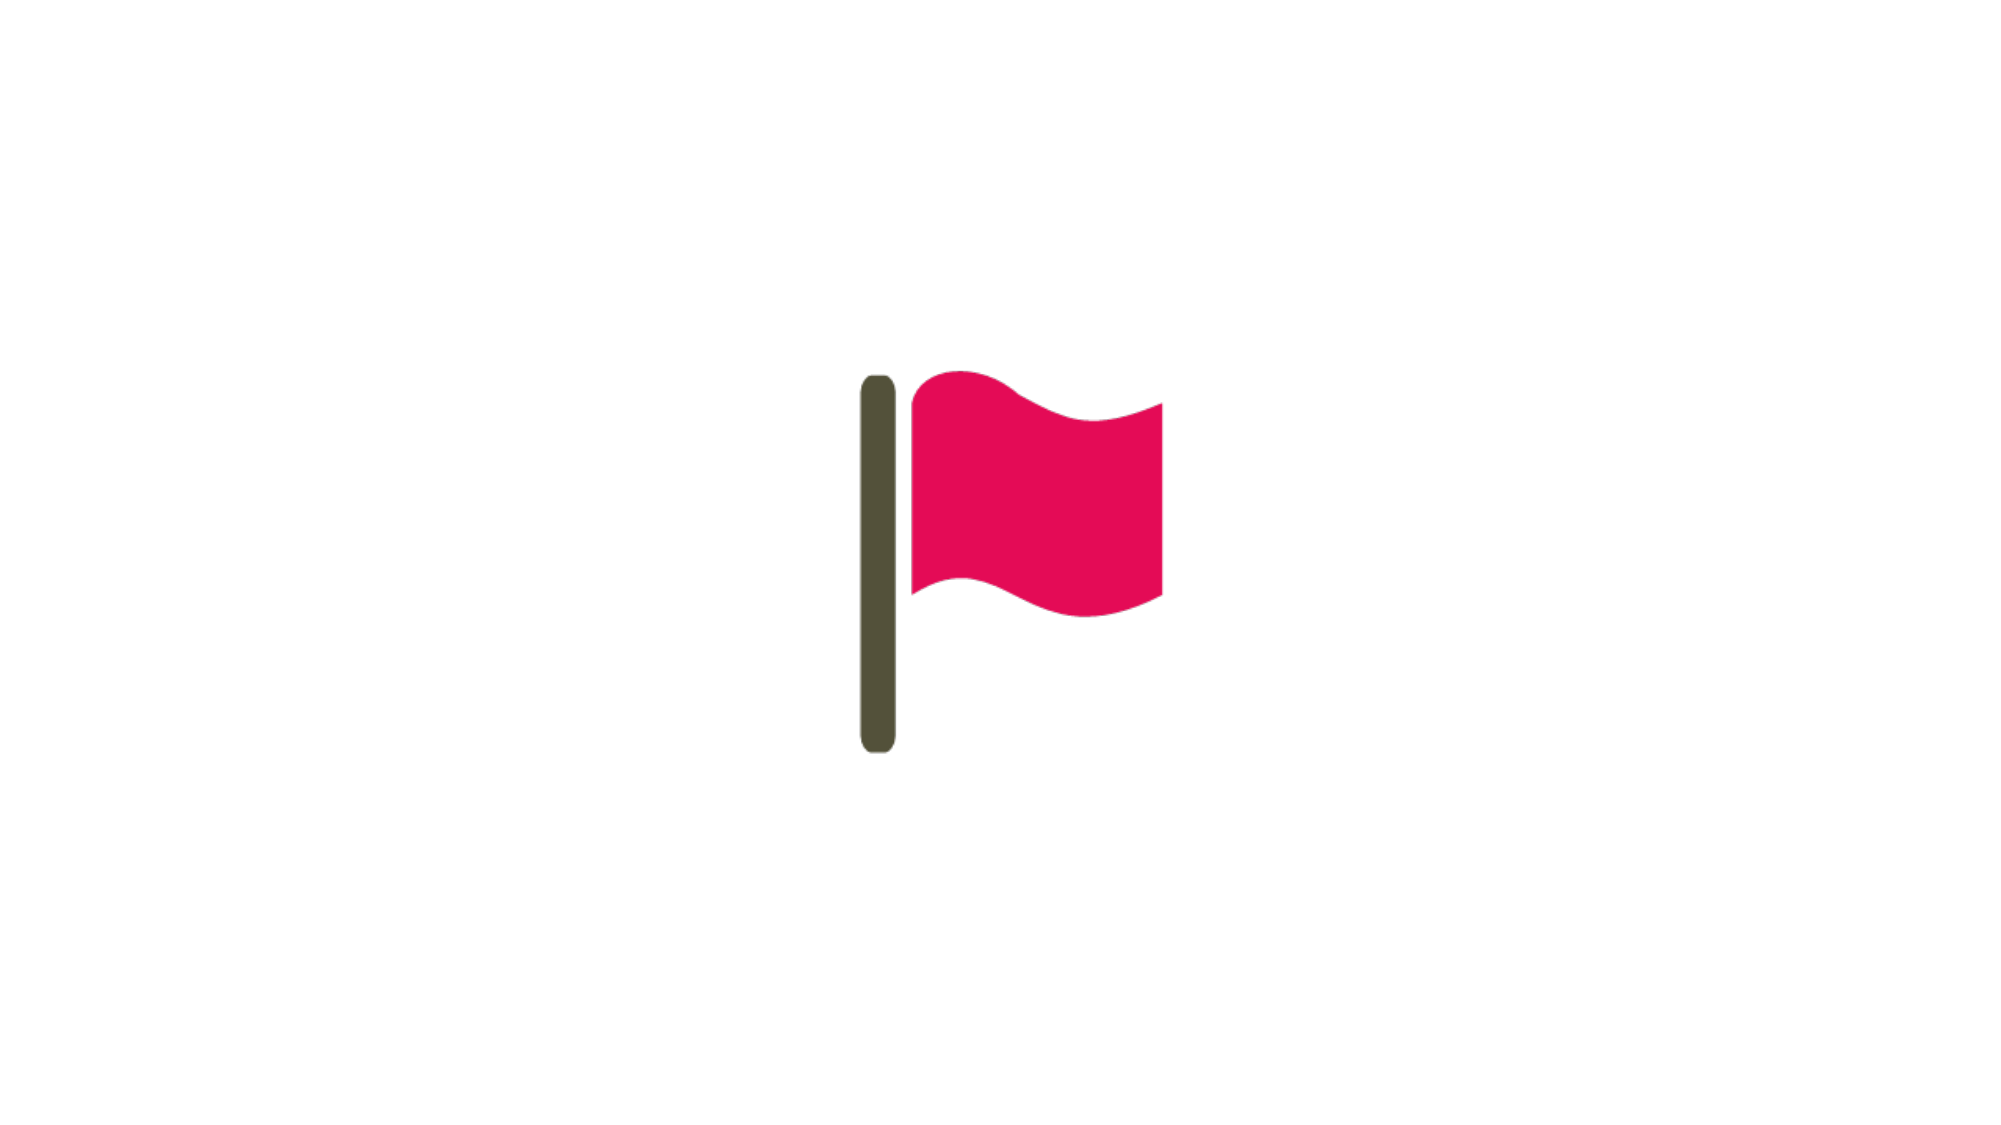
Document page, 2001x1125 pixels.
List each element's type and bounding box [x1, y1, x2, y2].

picture [799, 362, 1200, 763]
